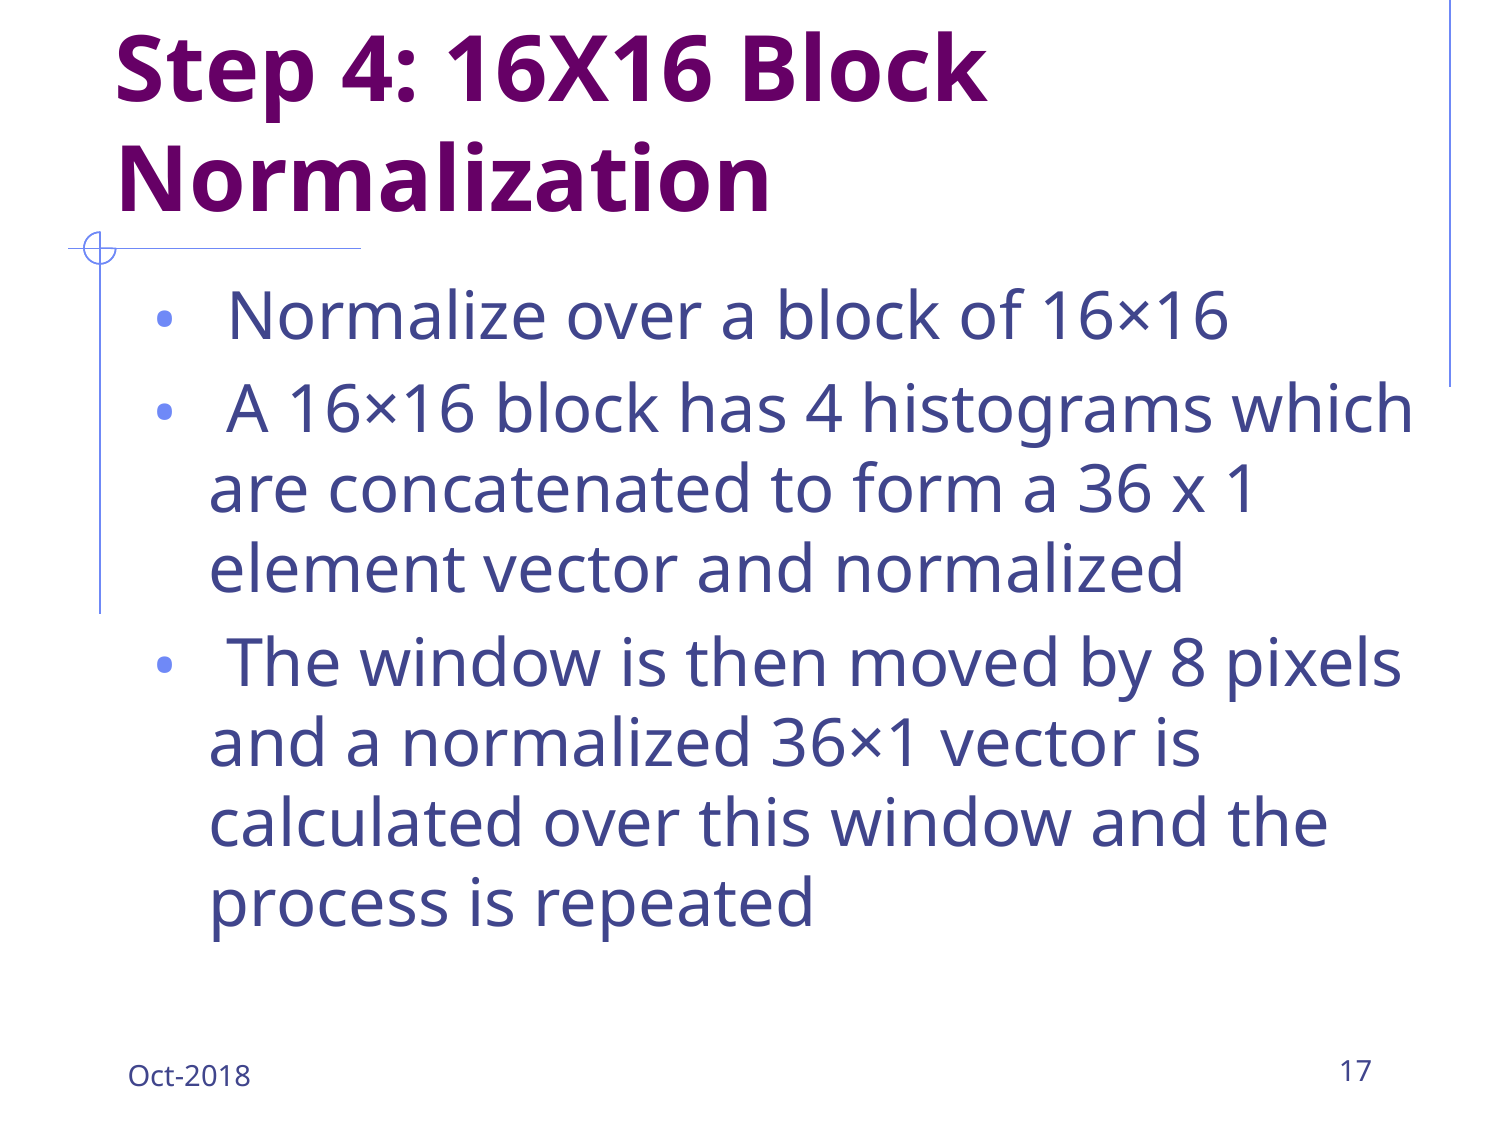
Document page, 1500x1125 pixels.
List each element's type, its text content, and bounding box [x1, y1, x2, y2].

title Step 4: 16X16 Block Normalization [99, 50, 1375, 238]
slide_number Oct-2018 [112, 1025, 425, 1100]
list Normalize over a block of 16×16 A 16×16 block has 4 histograms which are concatenated to form a 36 x 1 element vector and normalized The window is then moved by 8 pixels and a normalized 36×1 vector is calculated over this window and the process is repeated [137, 265, 1447, 941]
slide_number ‹#› [1074, 1025, 1388, 1100]
